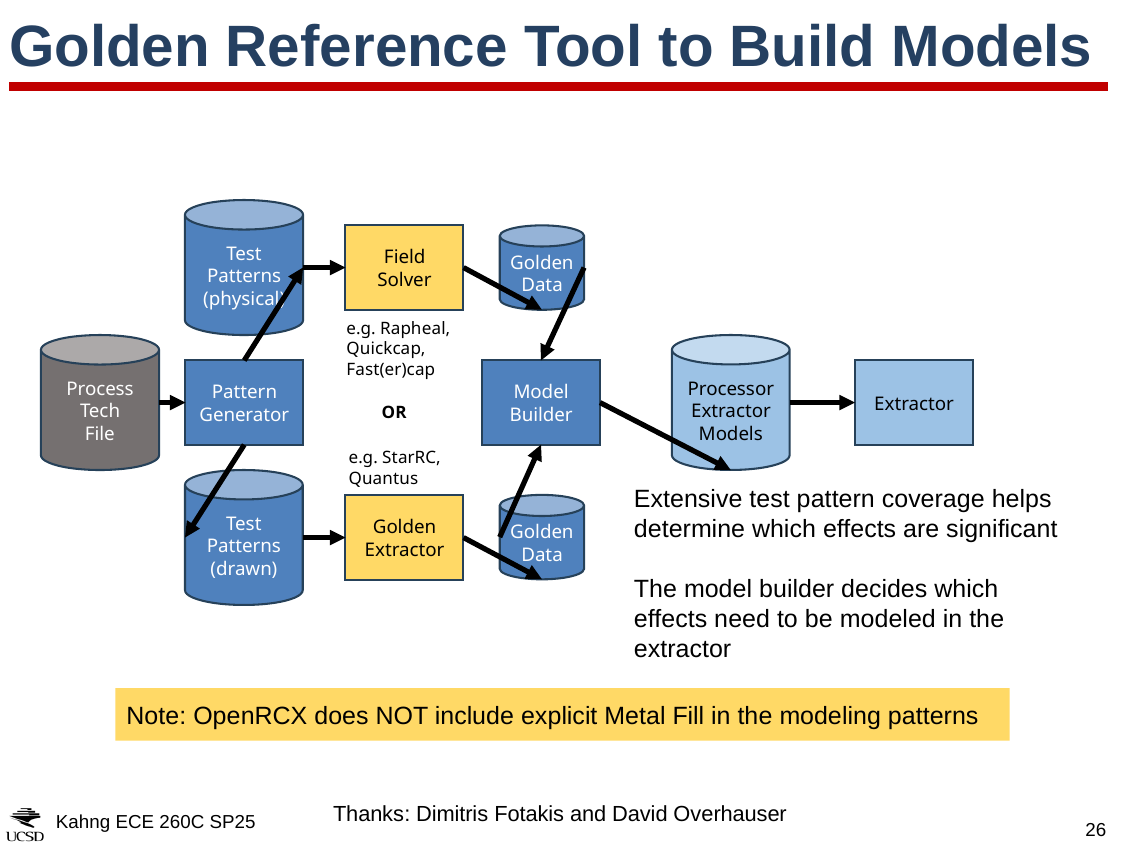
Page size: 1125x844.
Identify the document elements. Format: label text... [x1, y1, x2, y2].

text_box Processor Extractor Models [671, 335, 790, 470]
text_box Pattern Generator [185, 360, 304, 445]
text_box e.g. Rapheal, Quickcap, Fast(er)cap [337, 312, 478, 384]
text_box Golden Data [499, 495, 585, 580]
footer Kahng ECE 260C SP25 [40, 802, 302, 834]
text_box Test Patterns (drawn) [185, 470, 303, 605]
title Golden Reference Tool to Build Models [0, 9, 1125, 76]
text_box Field Solver [345, 225, 464, 310]
text_box Golden Data [499, 225, 585, 310]
text_box Extensive test pattern coverage helps determine which effects are significant The model builder decides which effects need to be modeled in the extractor [625, 478, 1077, 628]
text_box Note: OpenRCX does NOT include explicit Metal Fill in the modeling patterns [115, 688, 1010, 741]
text_box Golden Extractor [345, 495, 464, 580]
text_box OR [373, 397, 423, 427]
text_box Extractor [854, 360, 973, 445]
text_box Process Tech File [40, 335, 160, 471]
text_box Model Builder [481, 360, 601, 445]
picture [4, 805, 45, 844]
text_box Thanks: Dimitris Fotakis and David Overhauser [318, 792, 824, 833]
text_box Test Patterns (physical) [184, 200, 304, 336]
text_box e.g. StarRC, Quantus [340, 442, 480, 492]
